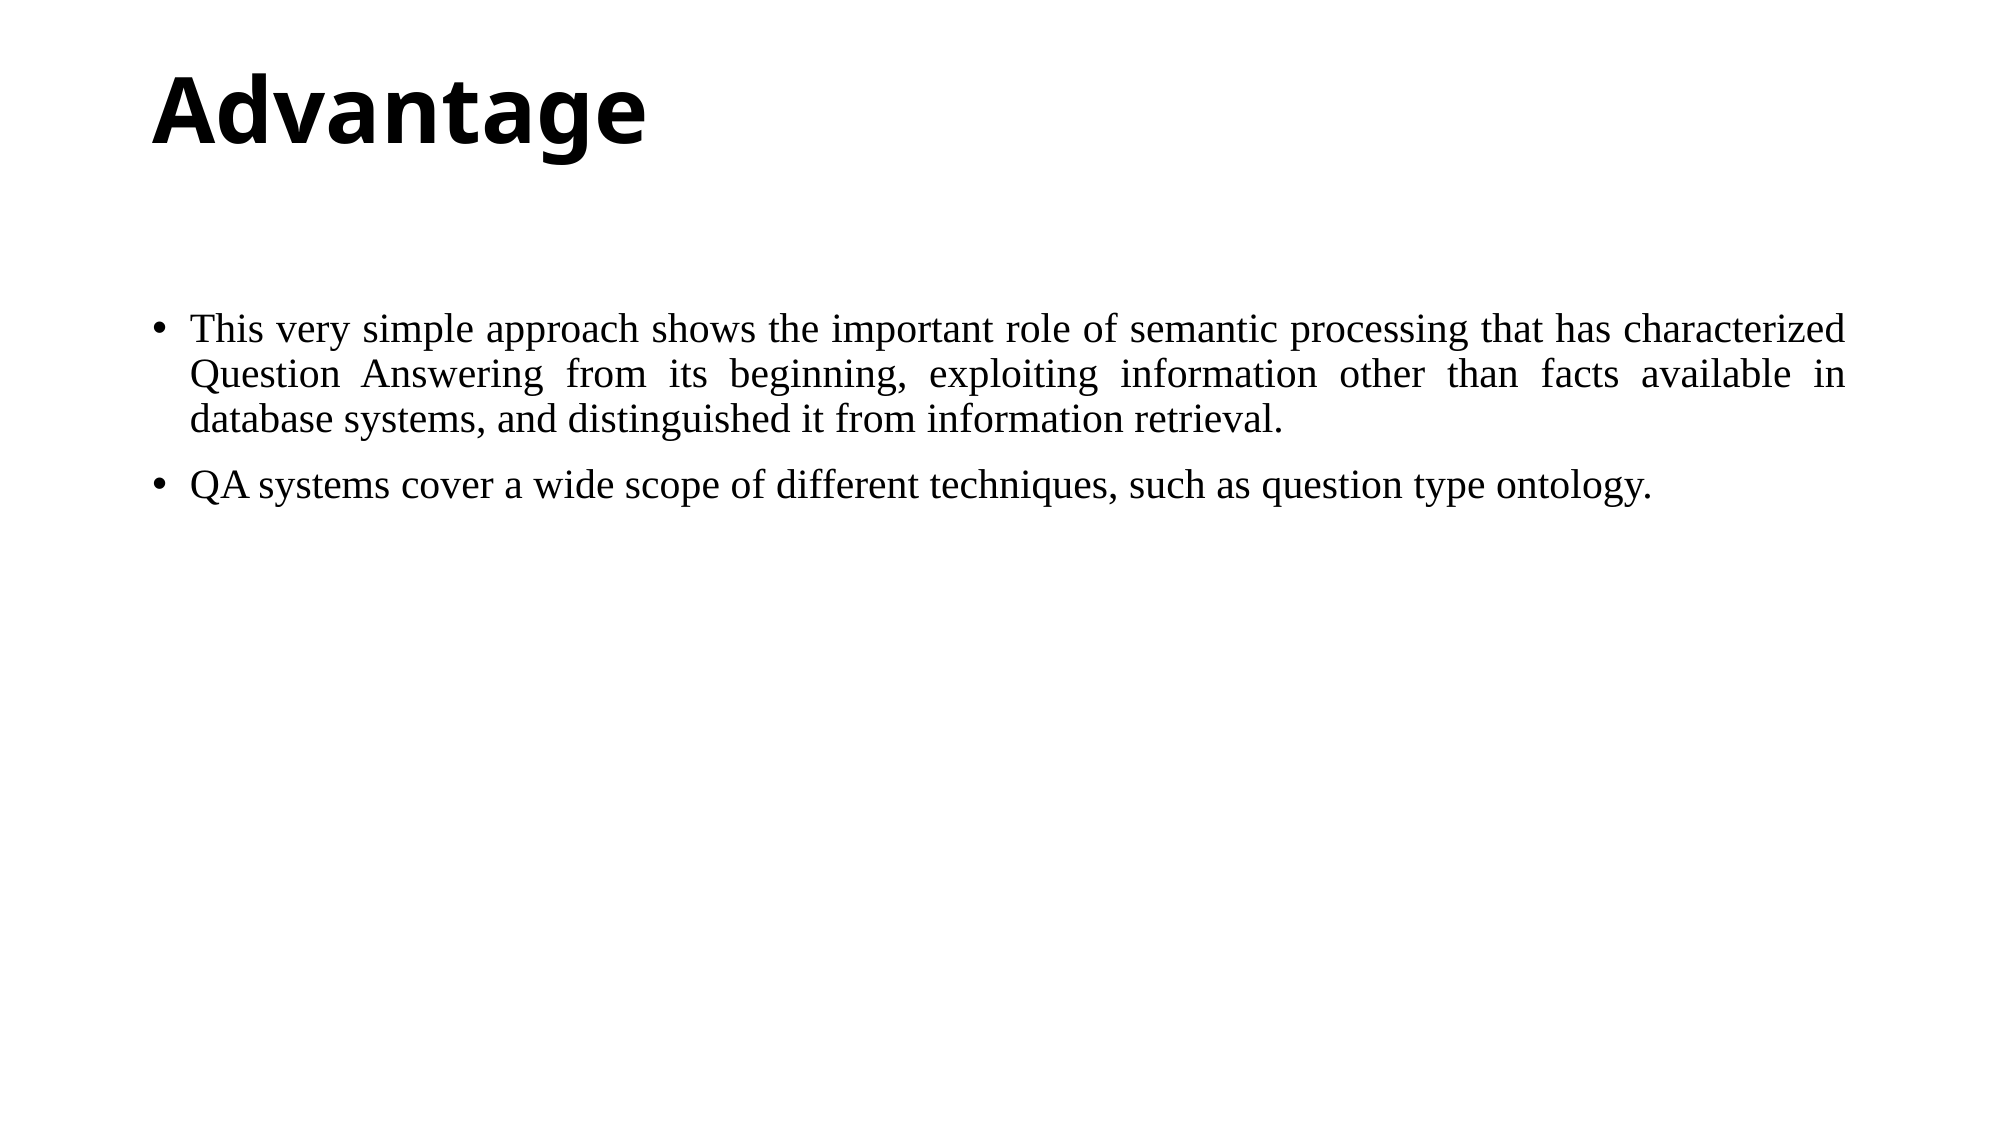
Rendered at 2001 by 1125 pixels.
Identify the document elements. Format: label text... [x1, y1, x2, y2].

list This very simple approach shows the important role of semantic processing that has characterized Question Answering from its beginning, exploiting information other than facts available in database systems, and distinguished it from information retrieval. QA systems cover a wide scope of different techniques, such as question type ontology. [137, 299, 1863, 1014]
title Advantage [137, 59, 1863, 278]
